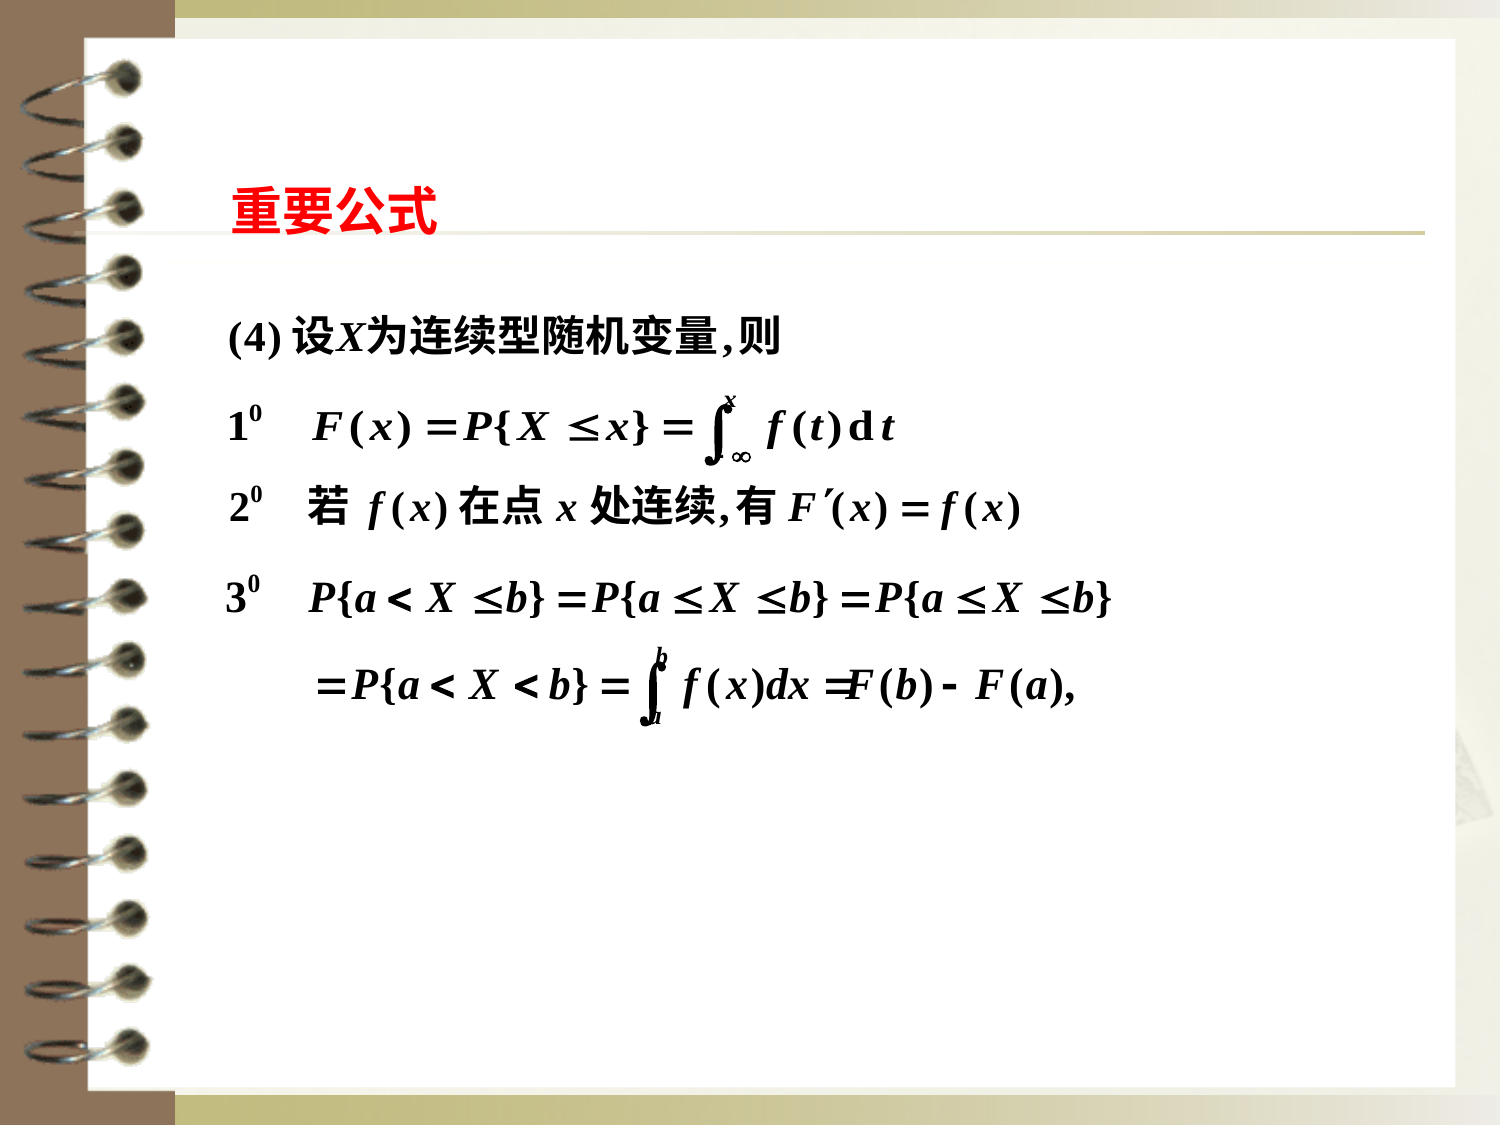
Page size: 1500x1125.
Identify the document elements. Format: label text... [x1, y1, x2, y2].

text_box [221, 475, 1028, 541]
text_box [221, 379, 907, 473]
text_box 重要公式 [218, 172, 540, 247]
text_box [217, 561, 1121, 735]
picture [0, 0, 175, 1125]
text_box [221, 308, 802, 370]
